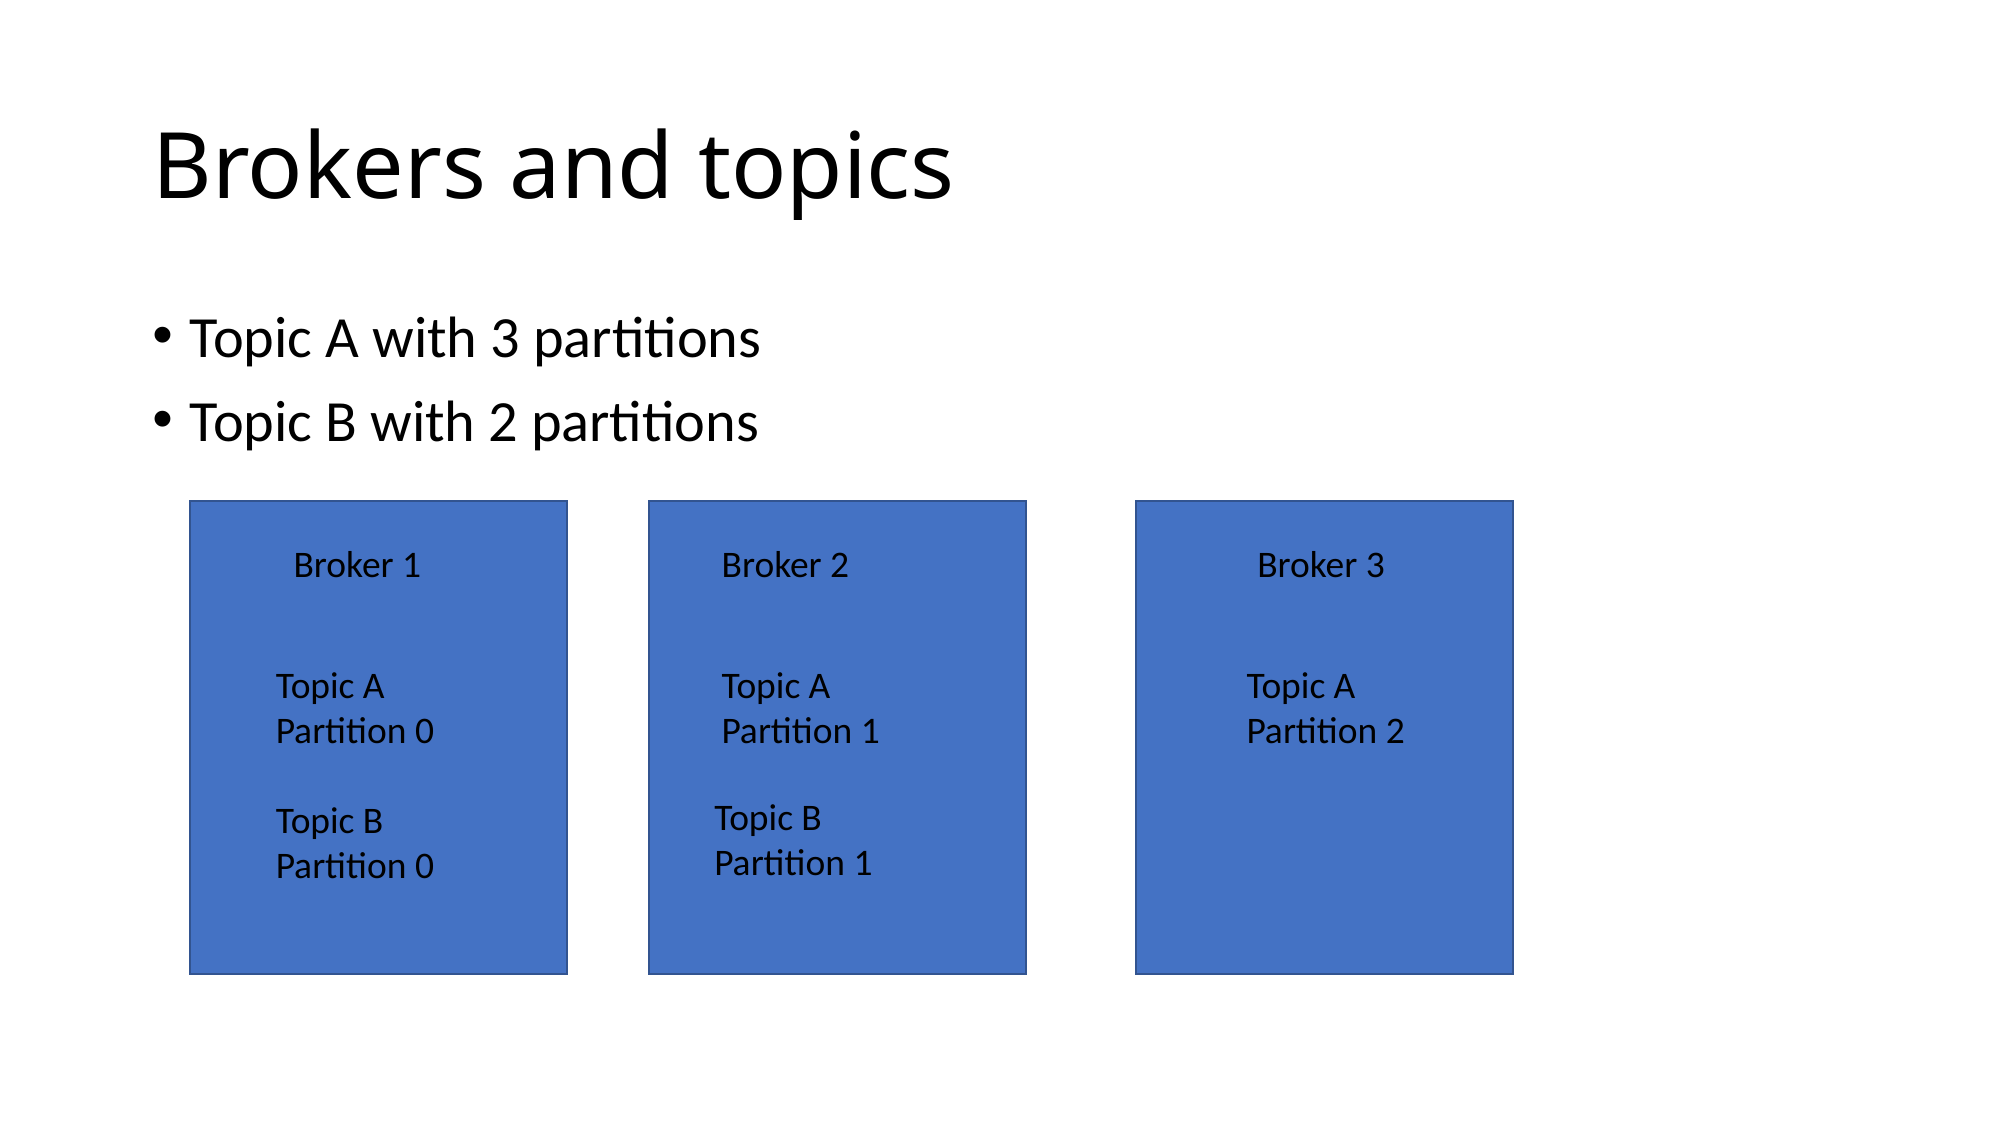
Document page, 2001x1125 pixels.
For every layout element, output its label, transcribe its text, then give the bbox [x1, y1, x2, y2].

text_box Topic A Partition 1 [706, 653, 943, 759]
text_box Topic B Partition 0 [261, 789, 497, 894]
text_box [189, 500, 568, 975]
text_box [648, 500, 1027, 975]
text_box Broker 3 [1242, 532, 1478, 592]
text_box Topic A Partition 0 [261, 653, 497, 759]
list Topic A with 3 partitions Topic B with 2 partitions [137, 299, 1863, 1014]
text_box Topic B Partition 1 [699, 785, 935, 891]
text_box [1135, 500, 1514, 975]
text_box Topic A Partition 2 [1231, 653, 1468, 759]
title Brokers and topics [137, 59, 1863, 278]
text_box Broker 2 [706, 532, 943, 592]
text_box Broker 1 [278, 532, 514, 593]
